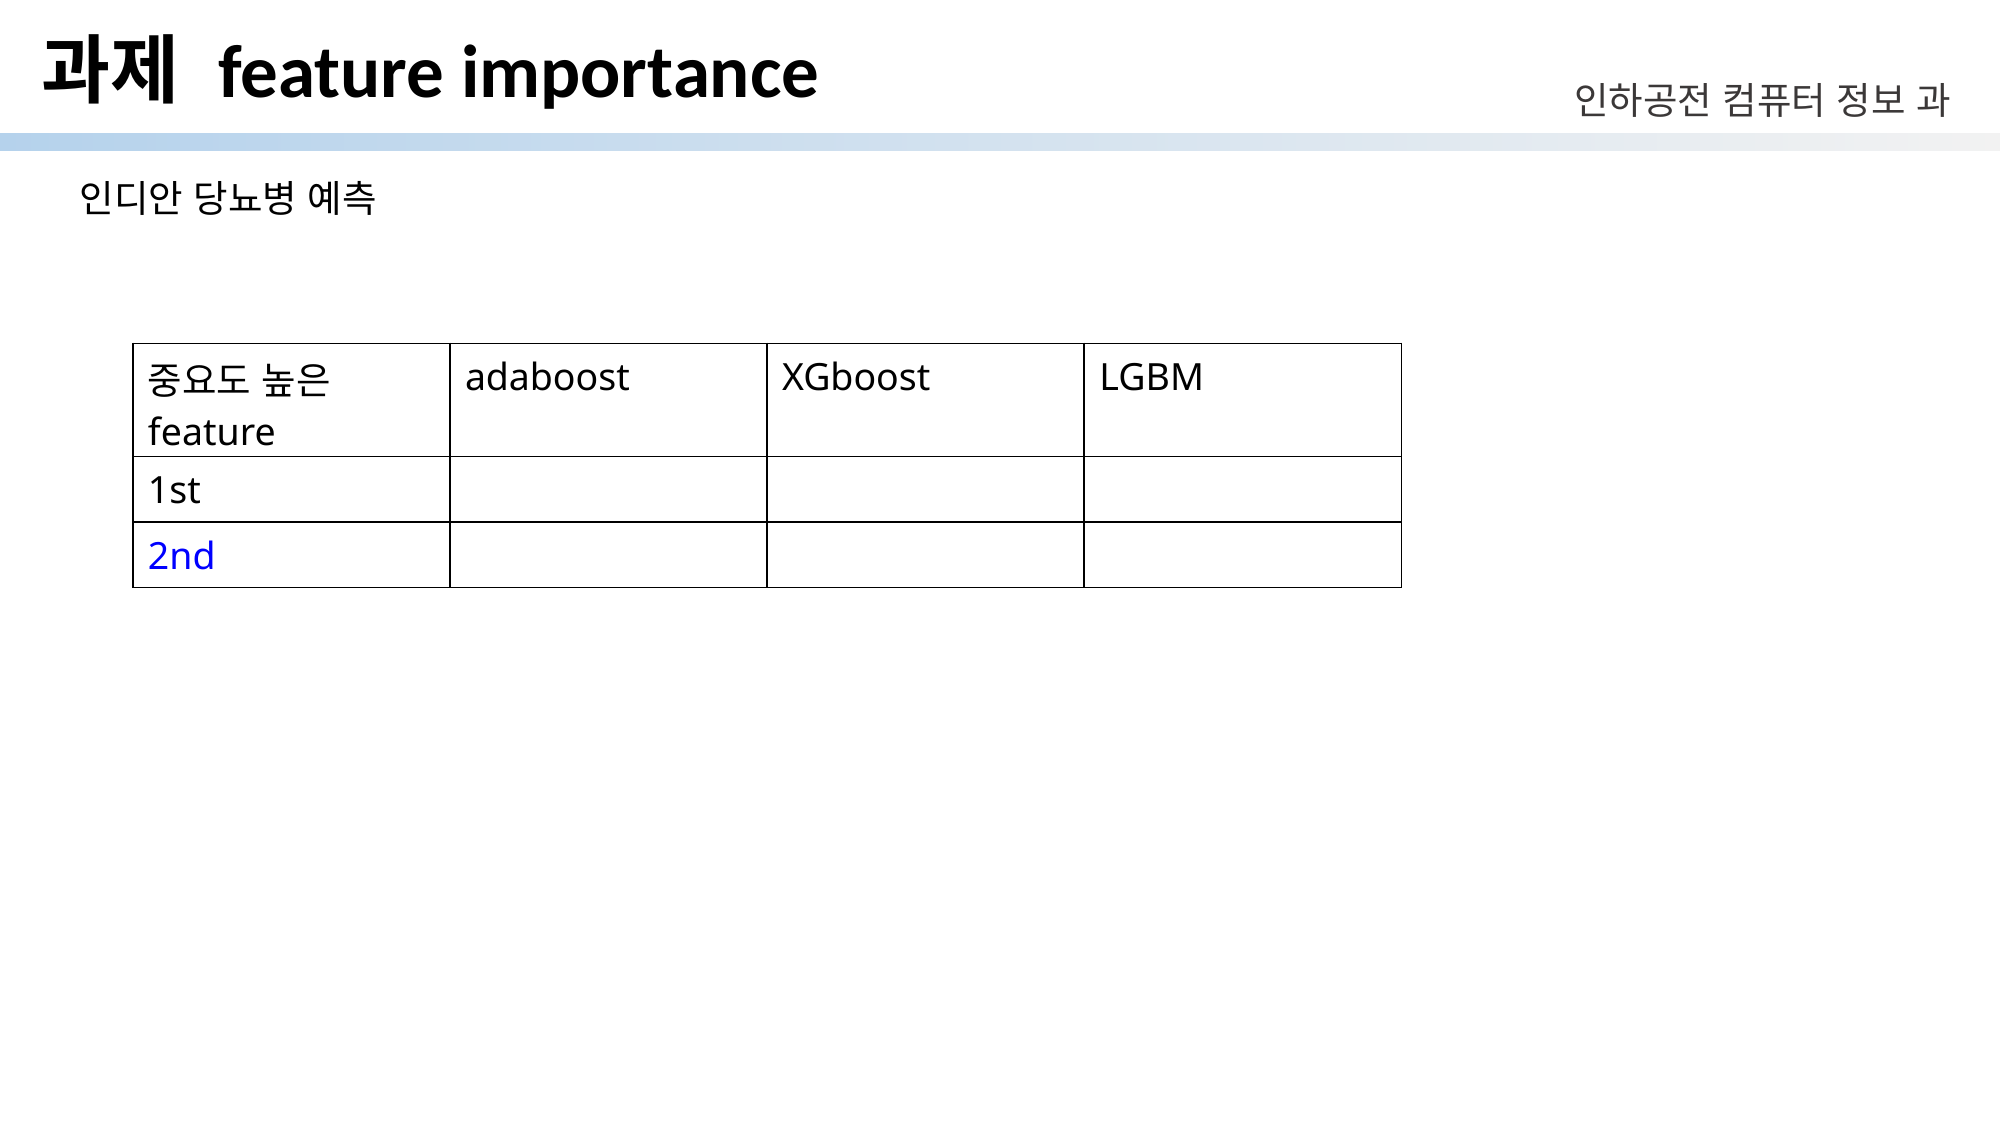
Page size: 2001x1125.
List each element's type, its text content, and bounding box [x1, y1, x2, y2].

table_header 중요도 높은 feature [134, 344, 449, 456]
table_cell [1085, 457, 1401, 521]
table_cell [1085, 523, 1401, 587]
table_cell [768, 457, 1083, 521]
text_box 인디안 당뇨병 예측 [65, 168, 403, 228]
table_cell [451, 523, 766, 587]
table_cell 2nd [134, 523, 449, 587]
table_cell [768, 523, 1083, 587]
table_header XGboost [768, 344, 1083, 456]
table_header LGBM [1085, 344, 1401, 456]
table_cell [451, 457, 766, 521]
table_header adaboost [451, 344, 766, 456]
title 과제 feature importance [17, 15, 2000, 131]
table_cell 1st [134, 457, 449, 521]
